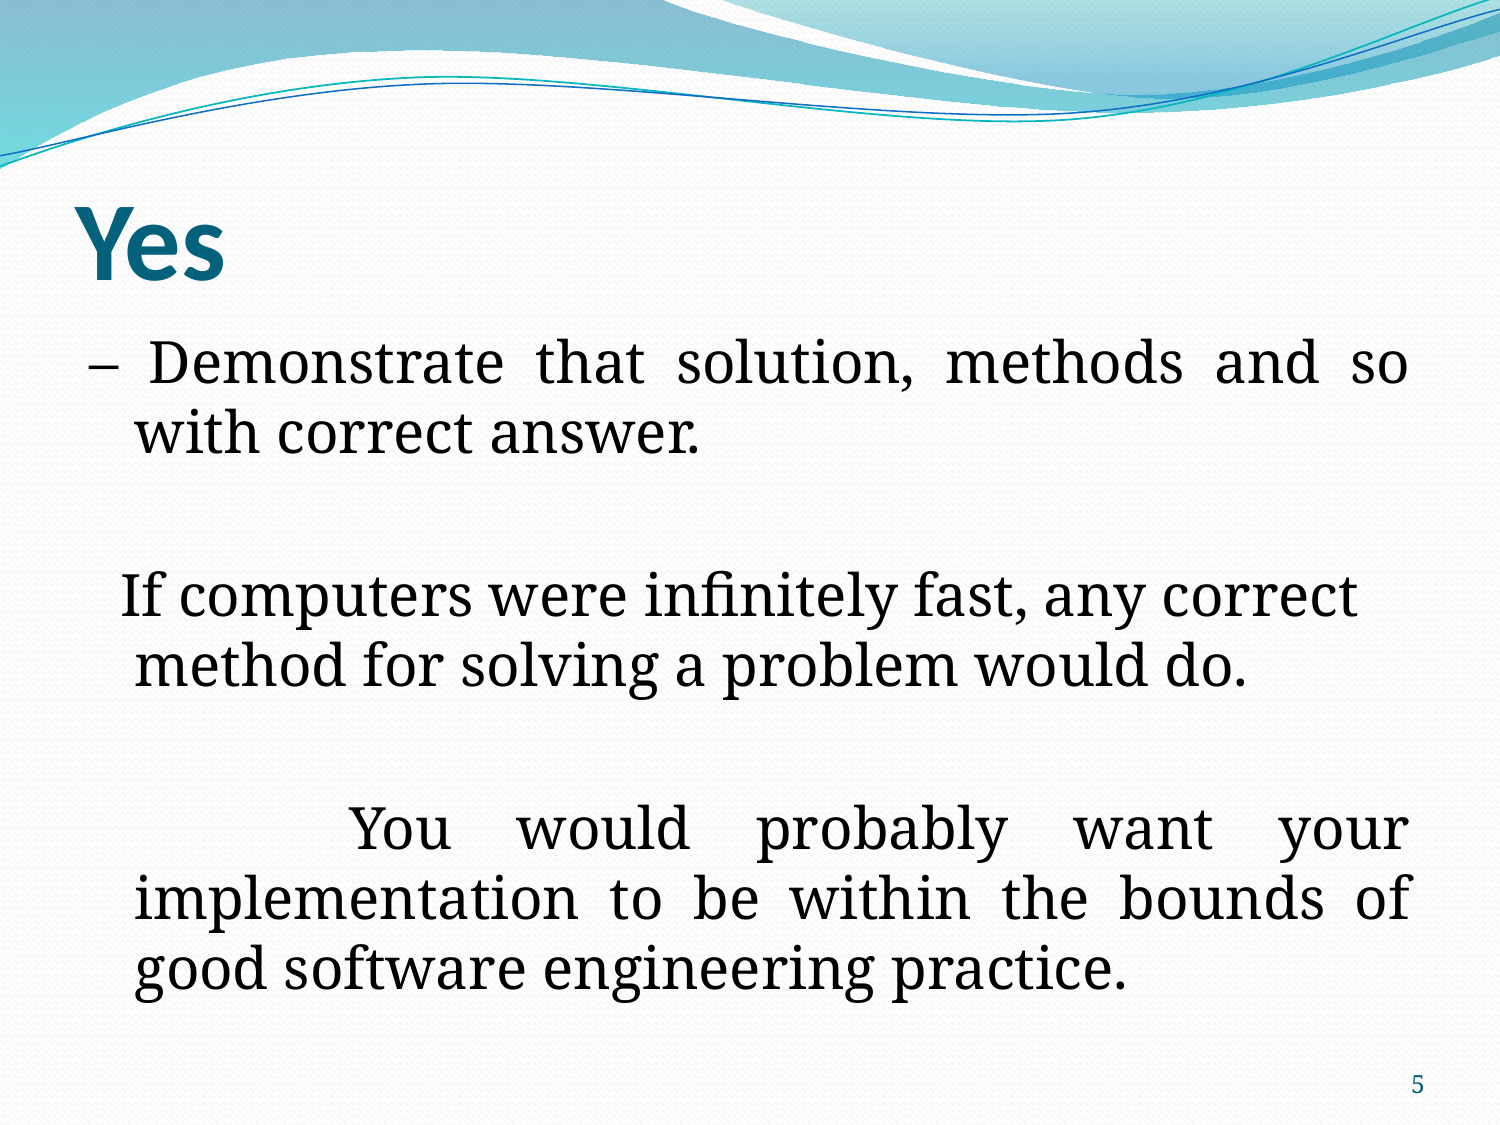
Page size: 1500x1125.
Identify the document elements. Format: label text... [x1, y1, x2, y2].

title Yes [75, 115, 1425, 303]
list – Demonstrate that solution, methods and so with correct answer. If computers were infinitely fast, any correct method for solving a problem would do. You would probably want your implementation to be within the bounds of good software engineering practice. [75, 317, 1425, 1038]
slide_number 5 [1299, 1042, 1425, 1103]
